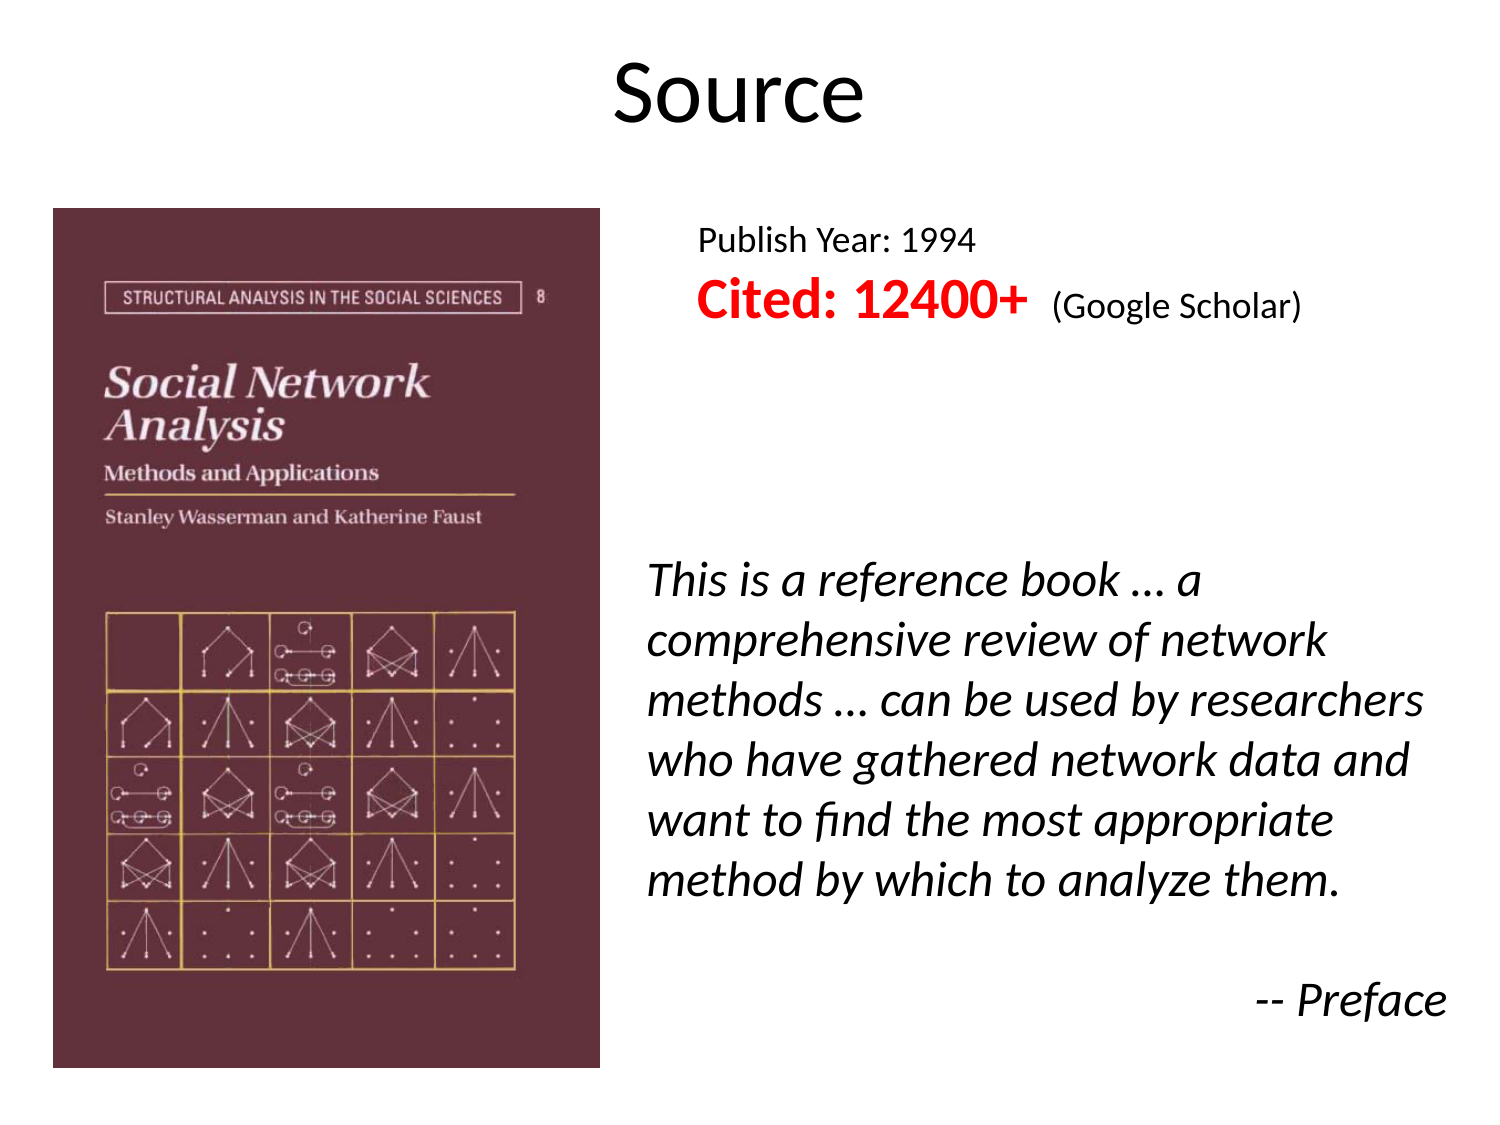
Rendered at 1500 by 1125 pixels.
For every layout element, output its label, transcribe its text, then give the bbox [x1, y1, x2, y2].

text_box Publish Year: 1994 Cited: 12400+ (Google Scholar) [683, 208, 1318, 338]
picture [52, 207, 600, 1068]
title Source [64, 0, 1415, 180]
text_box This is a reference book … a comprehensive review of network methods … can be used by researchers who have gathered network data and want to find the most appropriate method by which to analyze them. -- Preface [631, 538, 1471, 1034]
